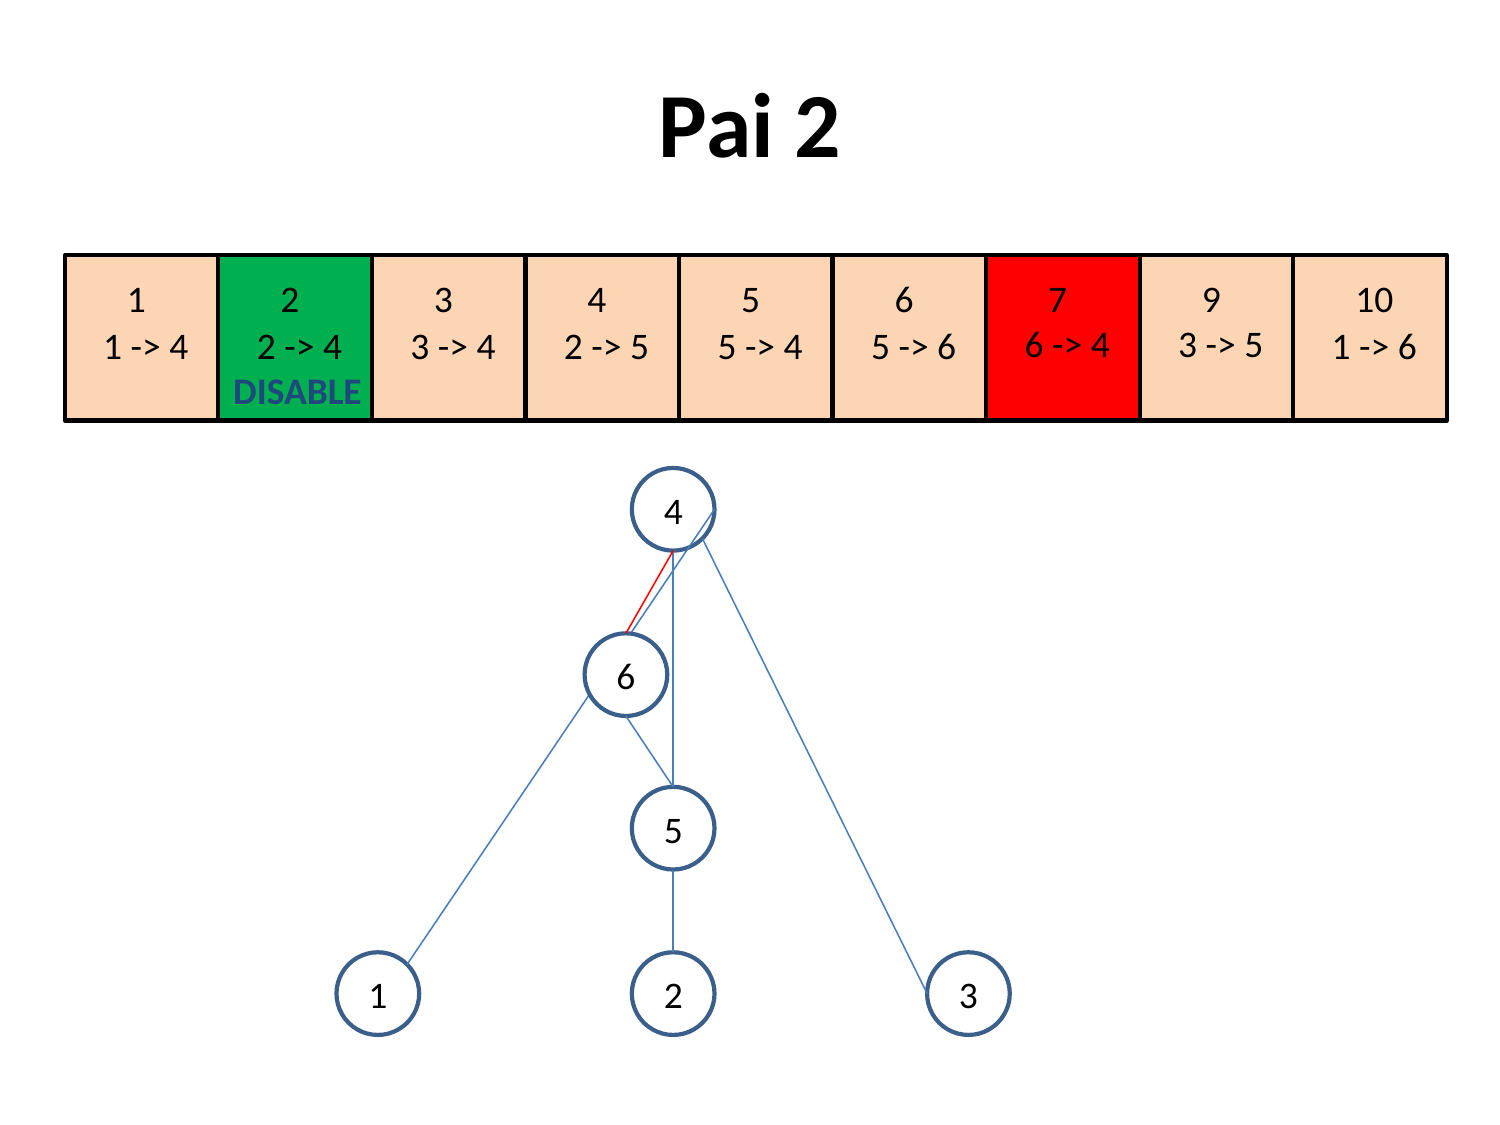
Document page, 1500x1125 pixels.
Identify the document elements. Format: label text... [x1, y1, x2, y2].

text_box DISABLE [218, 360, 384, 420]
text_box [216, 253, 370, 360]
text_box 10 [1340, 267, 1412, 314]
text_box 1 [112, 267, 160, 314]
text_box 4 [629, 465, 717, 553]
text_box 2 [265, 267, 313, 314]
text_box 2 -> 5 [549, 314, 680, 375]
text_box [831, 253, 984, 423]
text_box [702, 538, 940, 965]
text_box [370, 253, 523, 423]
text_box 1 [334, 950, 422, 1038]
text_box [625, 715, 674, 788]
text_box [216, 375, 370, 423]
text_box 5 -> 6 [856, 314, 987, 375]
text_box 5 [726, 267, 774, 314]
text_box 5 [649, 785, 697, 872]
text_box 6 [879, 267, 928, 314]
text_box 6 -> 4 [1009, 312, 1140, 373]
text_box [677, 253, 831, 423]
text_box [63, 253, 216, 423]
text_box 2 [629, 950, 717, 1038]
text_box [406, 538, 645, 965]
text_box 3 [925, 950, 1012, 1038]
text_box 1 -> 6 [1316, 314, 1447, 375]
text_box 3 -> 5 [1163, 312, 1294, 373]
text_box 6 [649, 642, 668, 712]
text_box [1291, 253, 1449, 423]
title Pai 2 [75, 45, 1425, 197]
text_box 3 -> 4 [395, 314, 526, 375]
text_box 2 -> 4 [242, 314, 372, 360]
text_box [523, 253, 677, 423]
text_box [984, 253, 1138, 423]
text_box 4 [572, 267, 620, 314]
text_box 3 [419, 267, 467, 314]
text_box 1 -> 4 [88, 314, 219, 375]
text_box [1138, 253, 1291, 423]
text_box 5 -> 4 [702, 314, 833, 375]
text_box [625, 550, 674, 634]
text_box 7 [1033, 267, 1081, 312]
text_box 9 [1187, 267, 1235, 312]
